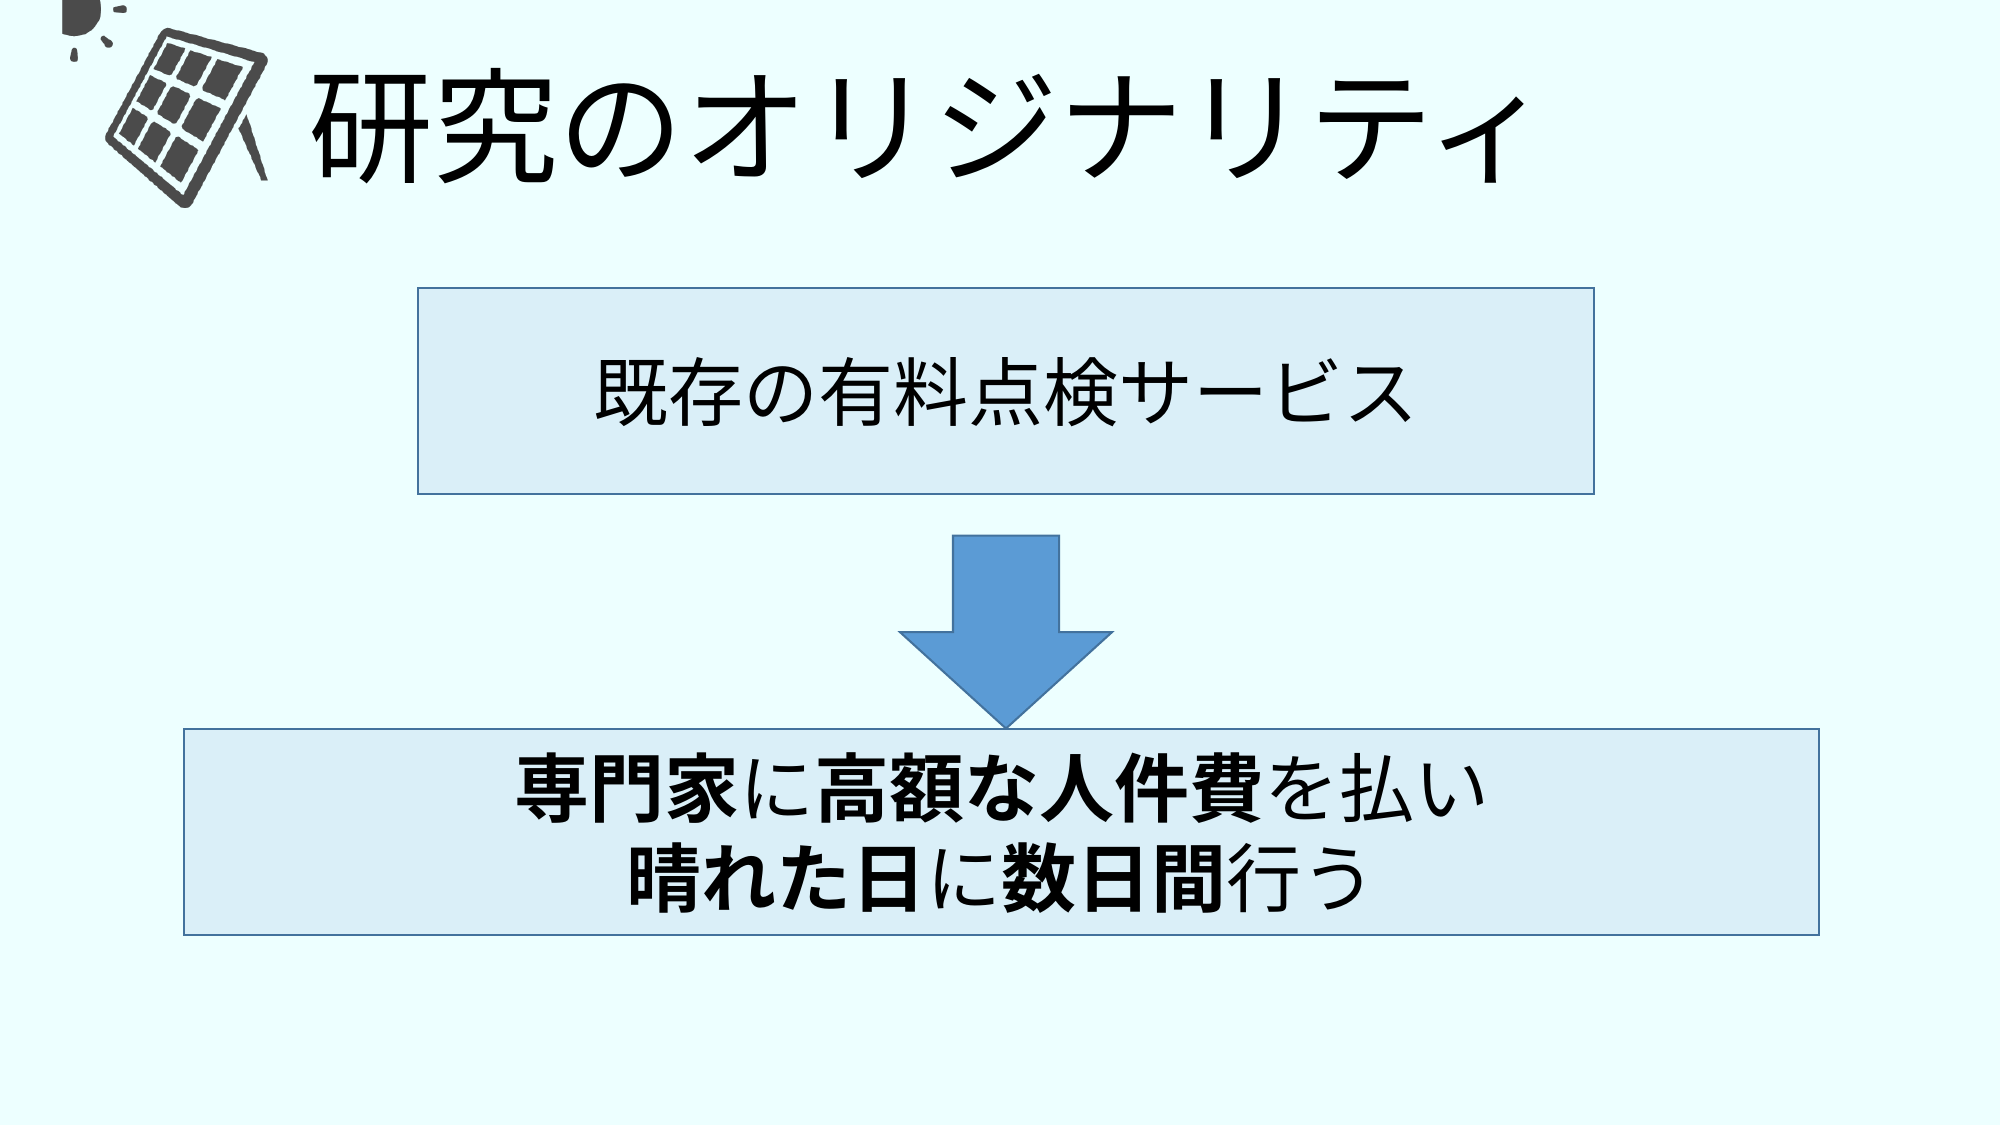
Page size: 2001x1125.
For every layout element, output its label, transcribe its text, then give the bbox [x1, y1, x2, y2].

title 研究のオリジナリティ [293, 0, 1875, 208]
text_box [897, 534, 1115, 728]
text_box 専門家に高額な人件費を払い 晴れた日に数日間行う [183, 728, 1820, 936]
picture [60, 0, 269, 208]
text_box 既存の有料点検サービス [417, 287, 1595, 495]
